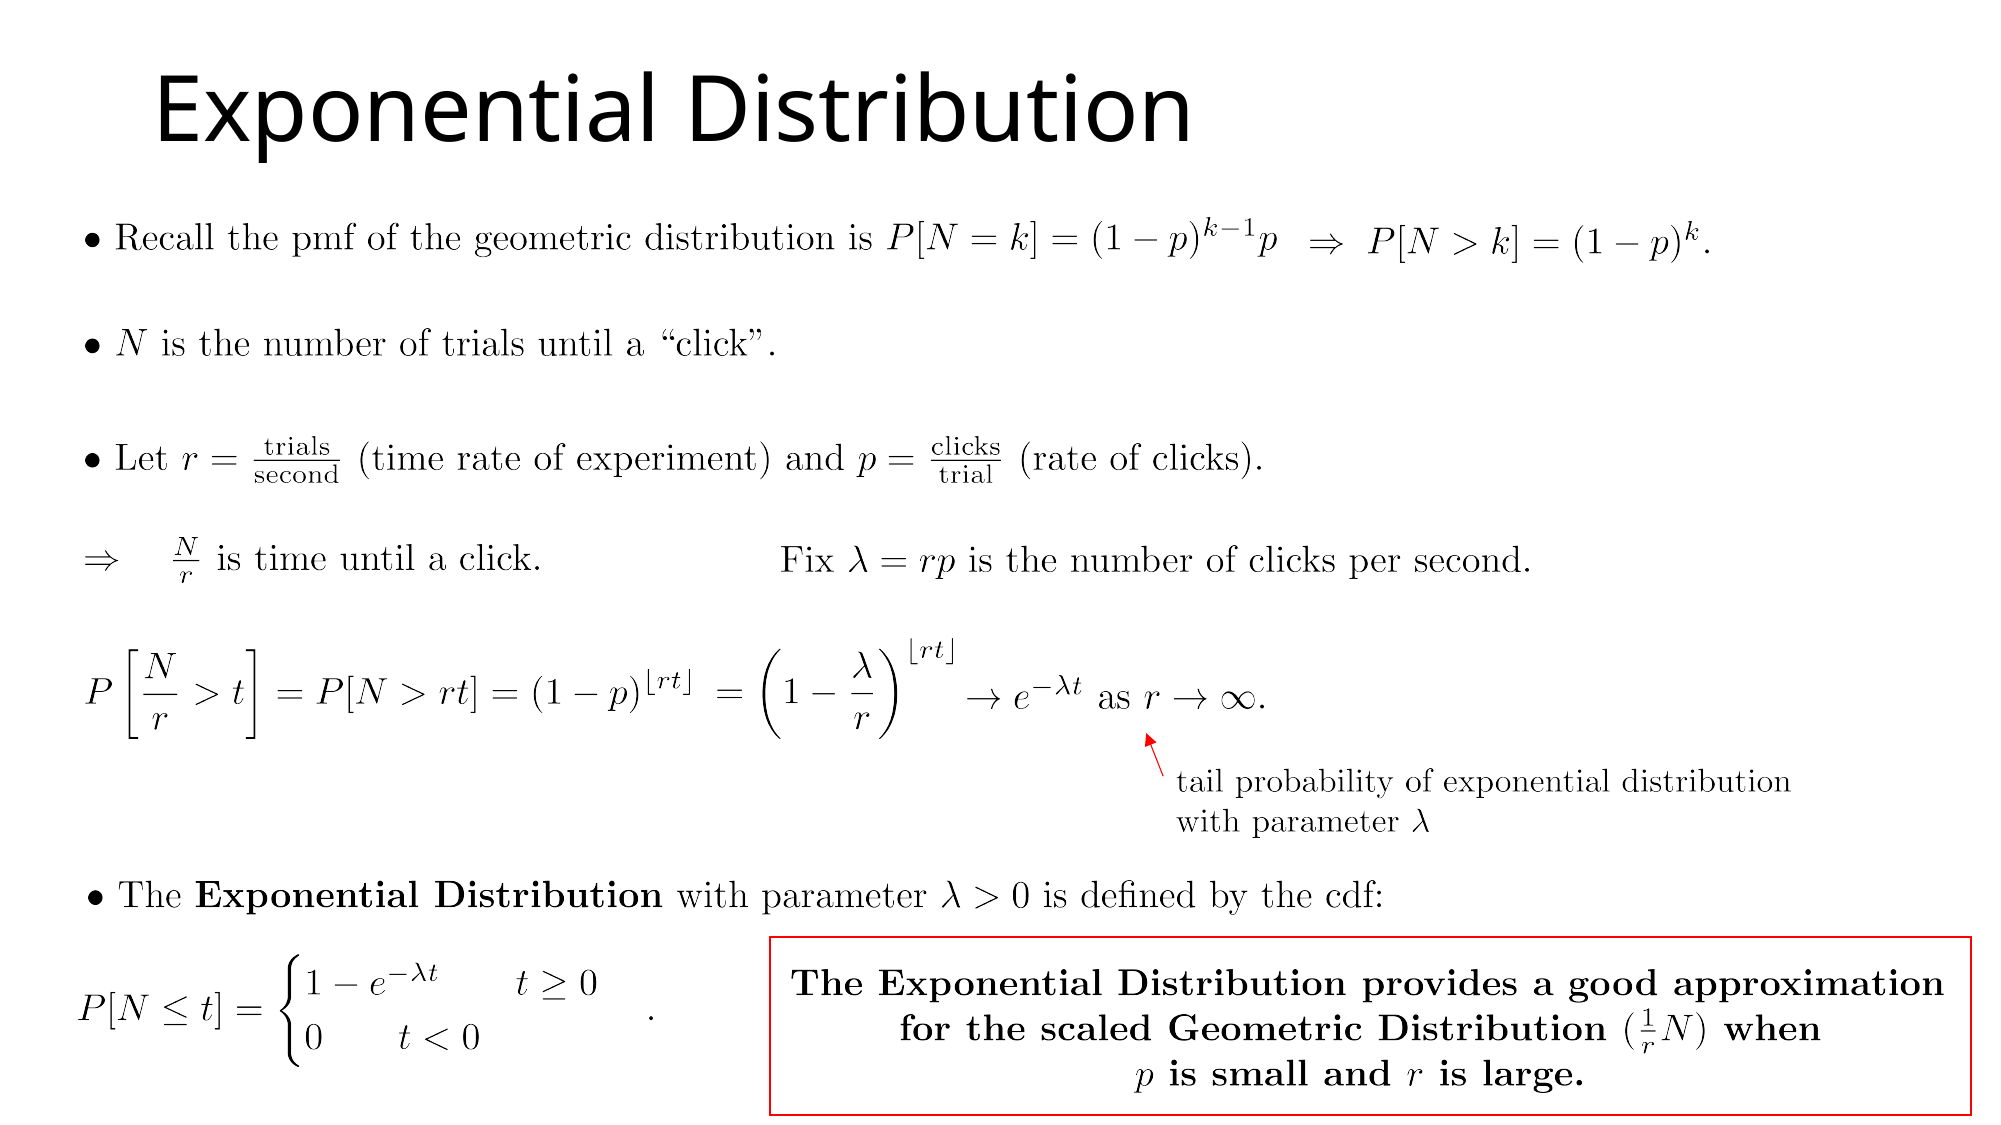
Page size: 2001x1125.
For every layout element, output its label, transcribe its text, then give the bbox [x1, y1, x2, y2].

picture [1310, 221, 1709, 263]
picture [85, 436, 1261, 483]
text_box [769, 936, 1972, 1116]
picture [88, 880, 1381, 915]
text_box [1146, 733, 1164, 777]
picture [85, 328, 774, 356]
picture [717, 638, 953, 739]
picture [780, 544, 1529, 579]
picture [1176, 768, 1791, 838]
picture [967, 675, 1264, 709]
picture [85, 649, 690, 739]
title Exponential Distribution [137, 2, 1863, 220]
picture [85, 537, 539, 583]
picture [791, 969, 1944, 1093]
picture [78, 954, 653, 1067]
picture [85, 217, 1277, 259]
